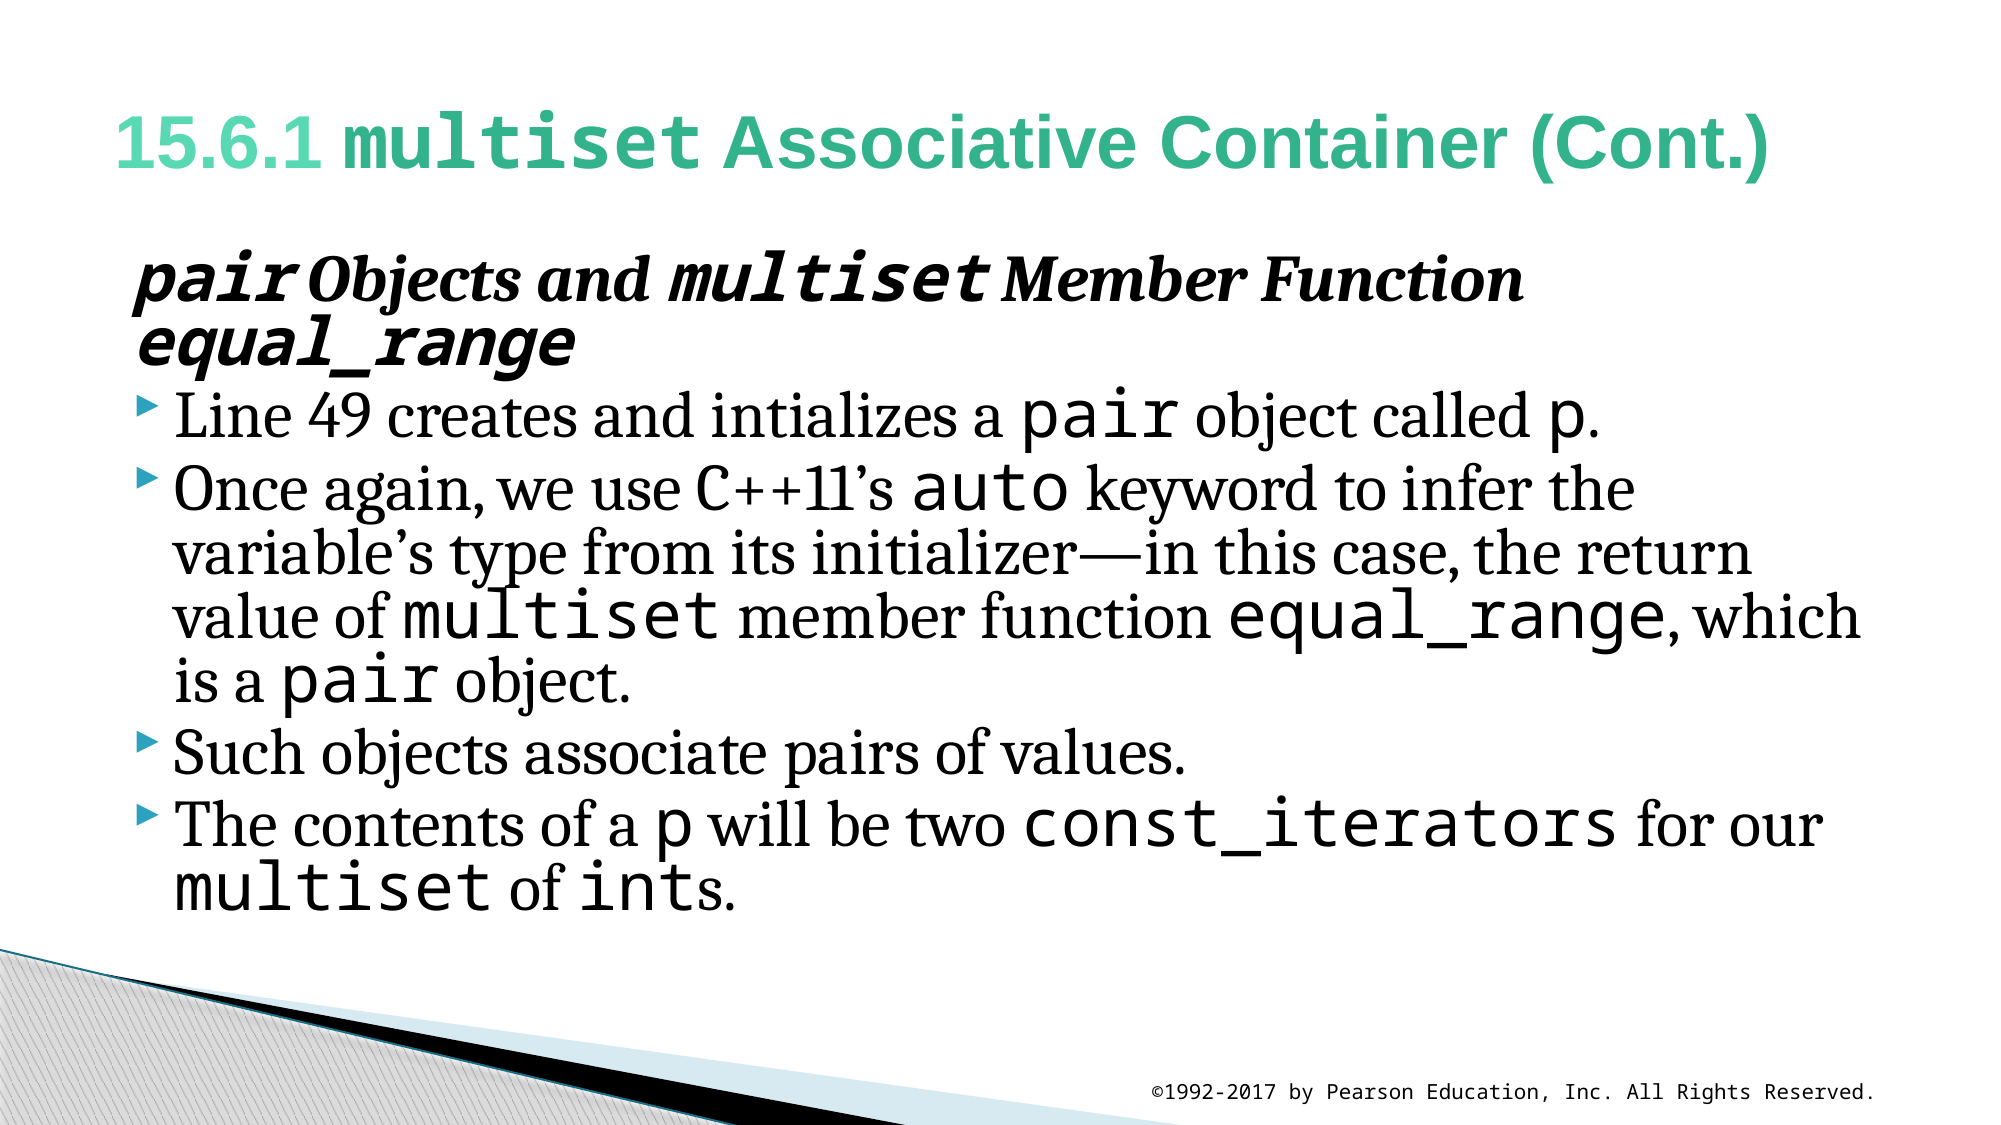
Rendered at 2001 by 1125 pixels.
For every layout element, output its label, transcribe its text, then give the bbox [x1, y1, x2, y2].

list pair Objects and multiset Member Function equal_range Line 49 creates and intializes a pair object called p. Once again, we use C++11’s auto keyword to infer the variable’s type from its initializer—in this case, the return value of multiset member function equal_range, which is a pair object. Such objects associate pairs of values. The contents of a p will be two const_iterators for our multiset of ints. [99, 242, 1900, 986]
title 15.6.1 multiset Associative Container (Cont.) [99, 45, 1900, 233]
footer ©1992-2017 by Pearson Education, Inc. All Rights Reserved. [866, 1051, 1892, 1112]
